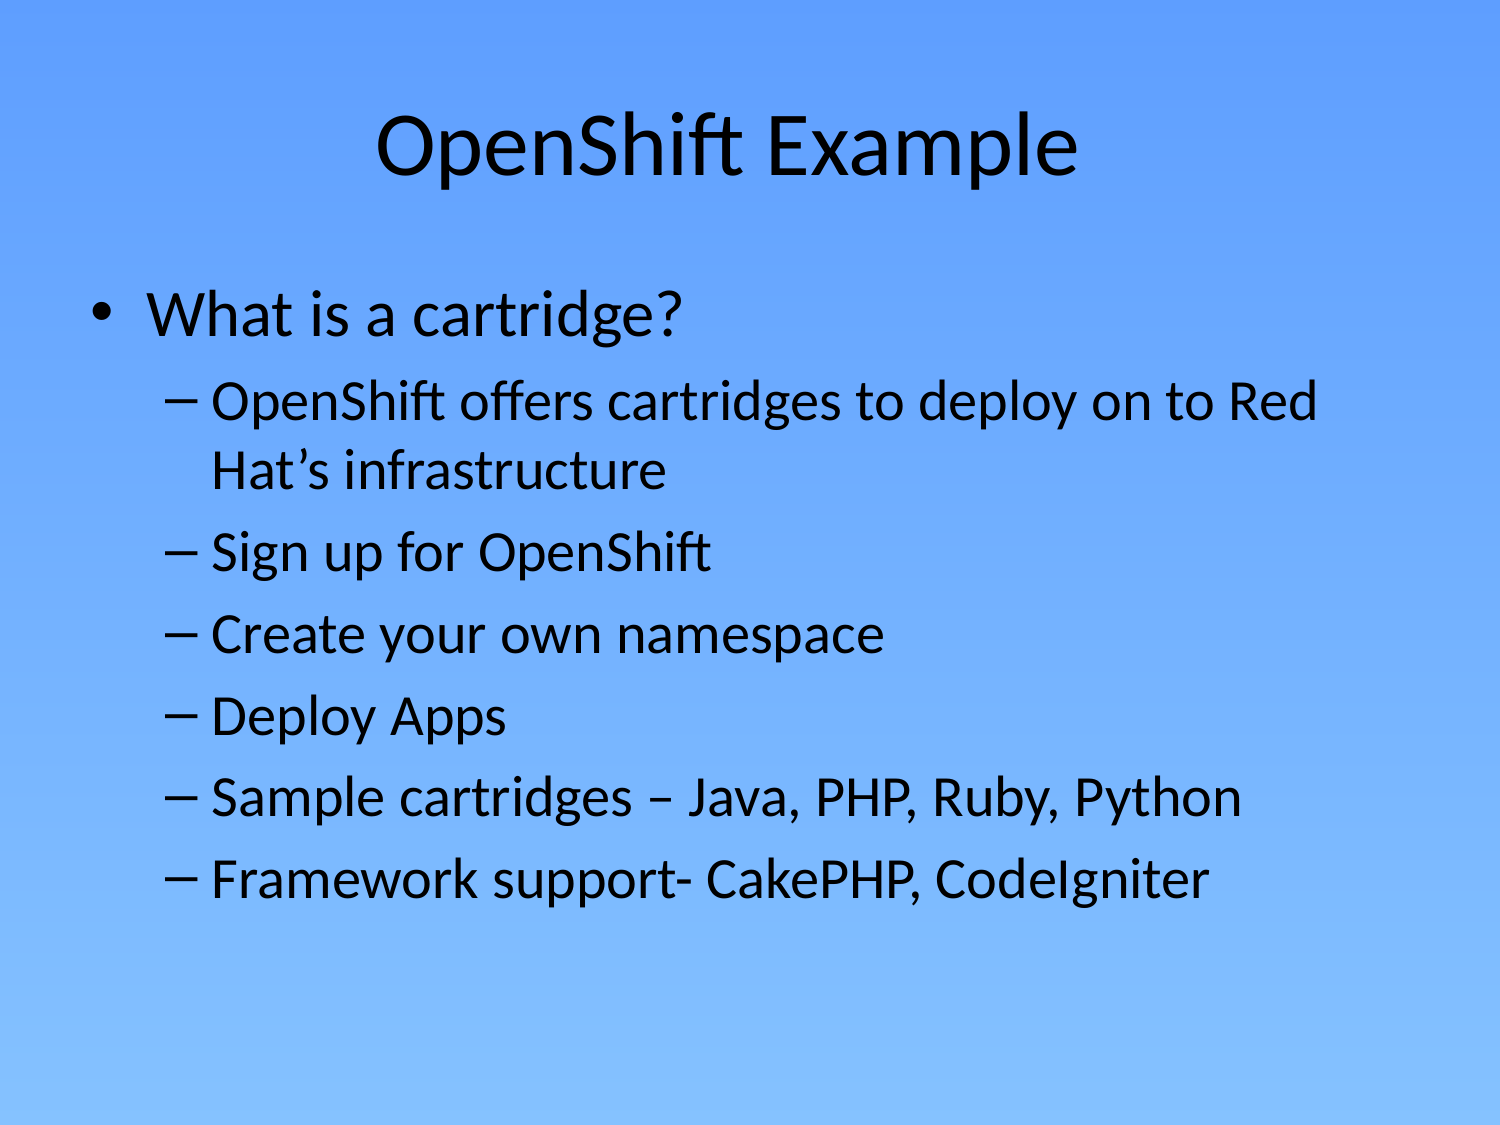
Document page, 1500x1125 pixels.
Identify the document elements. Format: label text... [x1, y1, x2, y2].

list What is a cartridge? OpenShift offers cartridges to deploy on to Red Hat’s infrastructure Sign up for OpenShift Create your own namespace Deploy Apps Sample cartridges – Java, PHP, Ruby, Python Framework support- CakePHP, CodeIgniter [75, 262, 1425, 1005]
title OpenShift Example [75, 45, 1425, 233]
